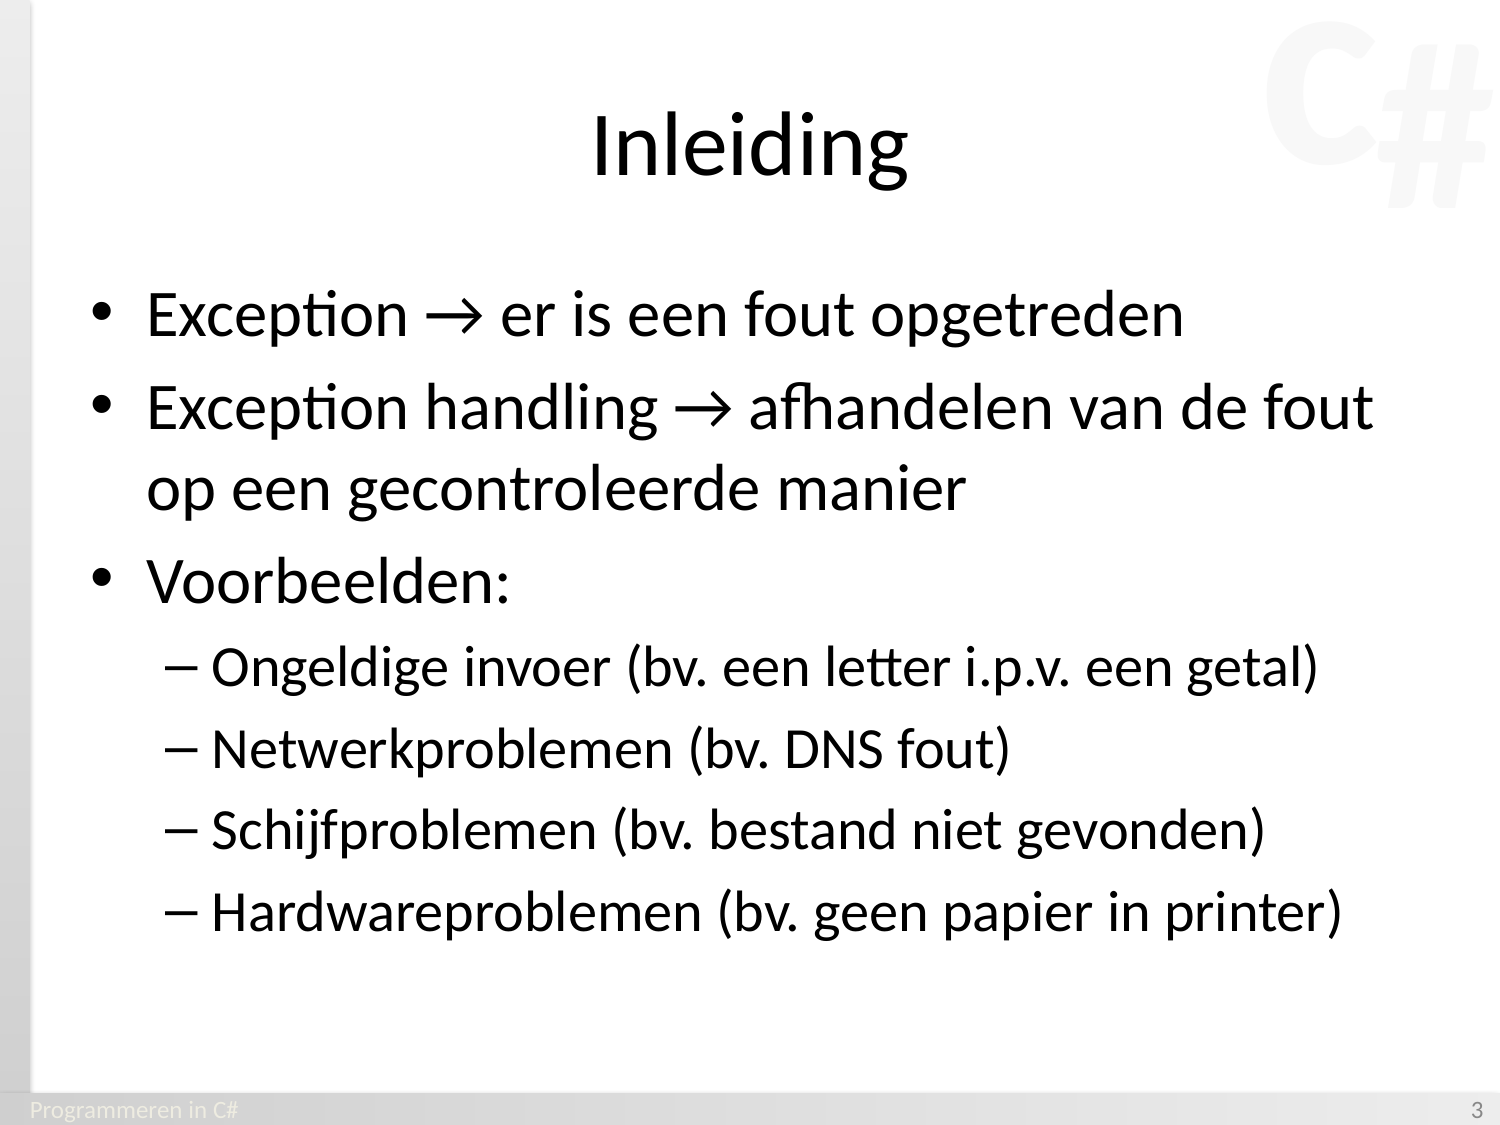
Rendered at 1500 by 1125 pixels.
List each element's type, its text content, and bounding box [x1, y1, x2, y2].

footer Programmeren in C# [0, 1078, 372, 1125]
title Inleiding [75, 45, 1425, 233]
list Exception → er is een fout opgetreden Exception handling → afhandelen van de fout op een gecontroleerde manier Voorbeelden: Ongeldige invoer (bv. een letter i.p.v. een getal) Netwerkproblemen (bv. DNS fout) Schijfproblemen (bv. bestand niet gevonden) Hardwareproblemen (bv. geen papier in printer) [75, 262, 1425, 1005]
slide_number ‹#› [1148, 1078, 1499, 1125]
